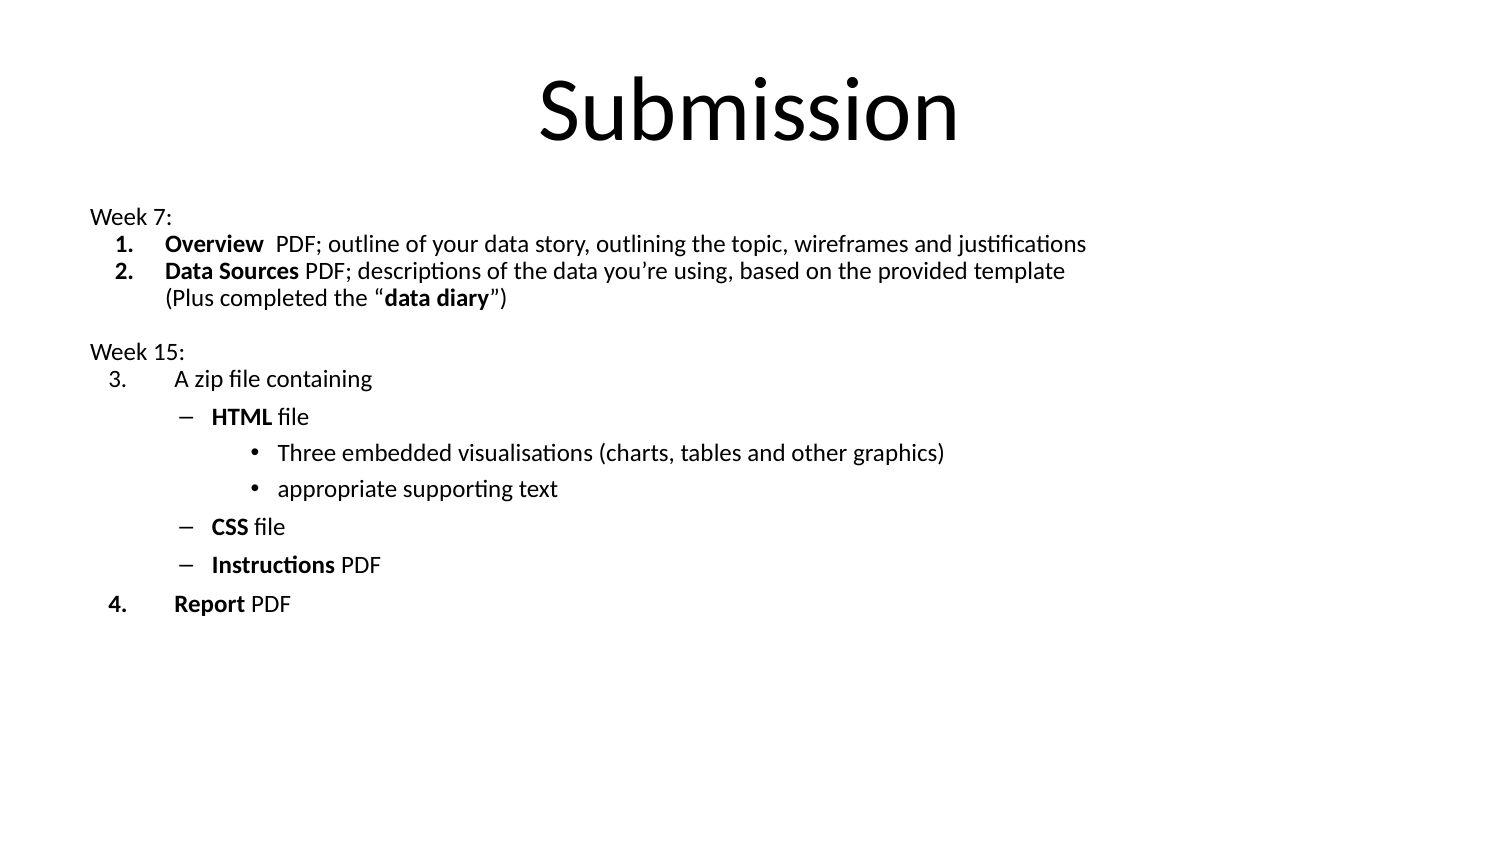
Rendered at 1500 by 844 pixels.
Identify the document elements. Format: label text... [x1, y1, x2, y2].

list Week 7: Overview PDF; outline of your data story, outlining the topic, wireframes and justifications Data Sources PDF; descriptions of the data you’re using, based on the provided template (Plus completed the “data diary”) Week 15: A zip file containing HTML file Three embedded visualisations (charts, tables and other graphics) appropriate supporting text CSS file Instructions PDF Report PDF [75, 196, 1425, 754]
title Submission [75, 33, 1425, 175]
